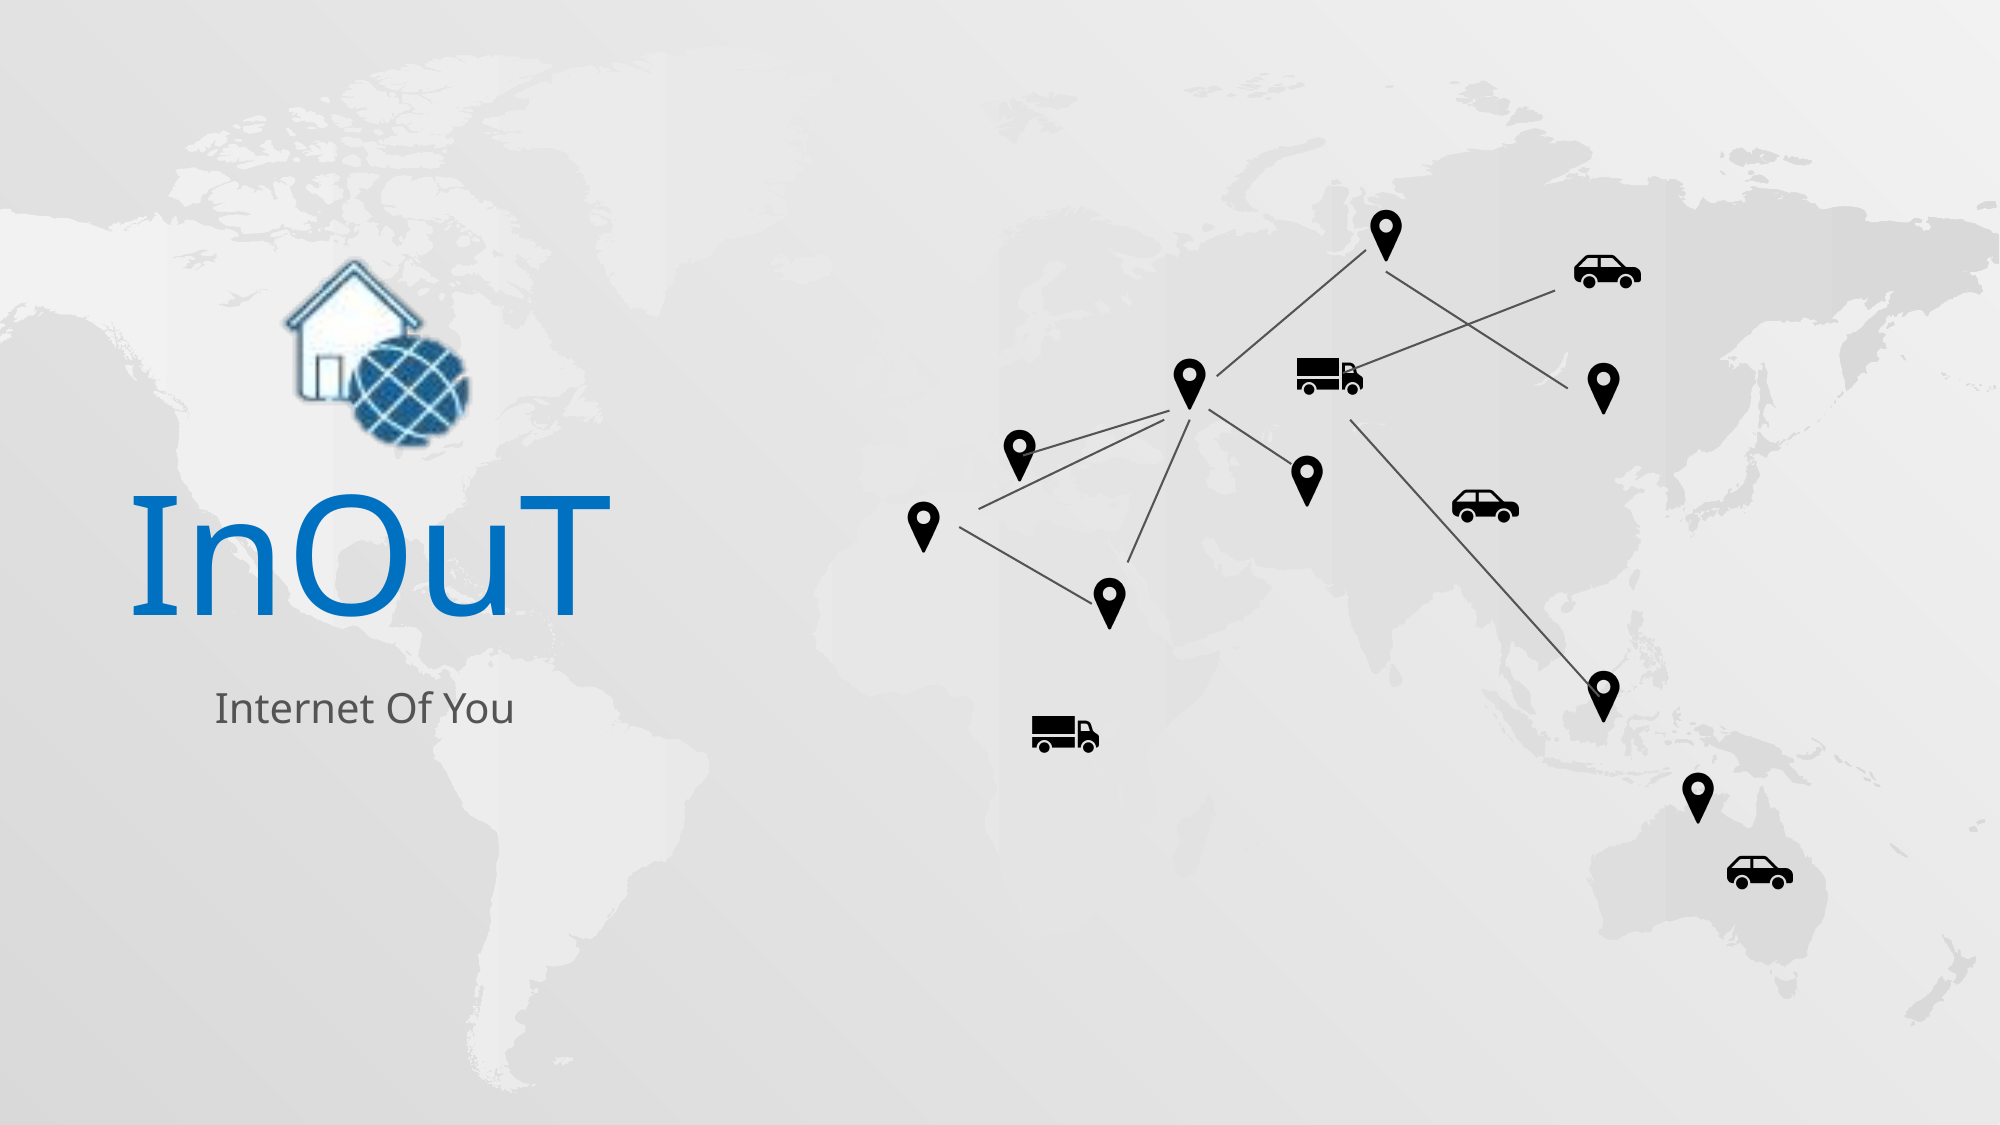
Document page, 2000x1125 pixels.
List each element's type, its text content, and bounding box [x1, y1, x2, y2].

picture [1571, 235, 1644, 308]
picture [1294, 377, 1366, 413]
picture [1350, 199, 1422, 272]
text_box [978, 419, 1165, 510]
picture [1153, 348, 1226, 420]
picture [12, 174, 700, 808]
picture [1567, 660, 1640, 733]
text_box InOuT [700, 464, 963, 659]
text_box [1022, 410, 1170, 456]
picture [1662, 762, 1734, 835]
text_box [1385, 271, 1568, 389]
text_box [1208, 409, 1292, 465]
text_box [1350, 419, 1600, 697]
picture [1567, 352, 1640, 425]
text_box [1342, 290, 1556, 374]
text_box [959, 527, 1092, 604]
picture [1073, 567, 1146, 640]
picture [1029, 698, 1102, 770]
picture [1723, 836, 1796, 909]
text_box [1127, 419, 1190, 563]
picture [887, 491, 960, 563]
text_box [1216, 249, 1366, 377]
picture [1271, 445, 1343, 517]
